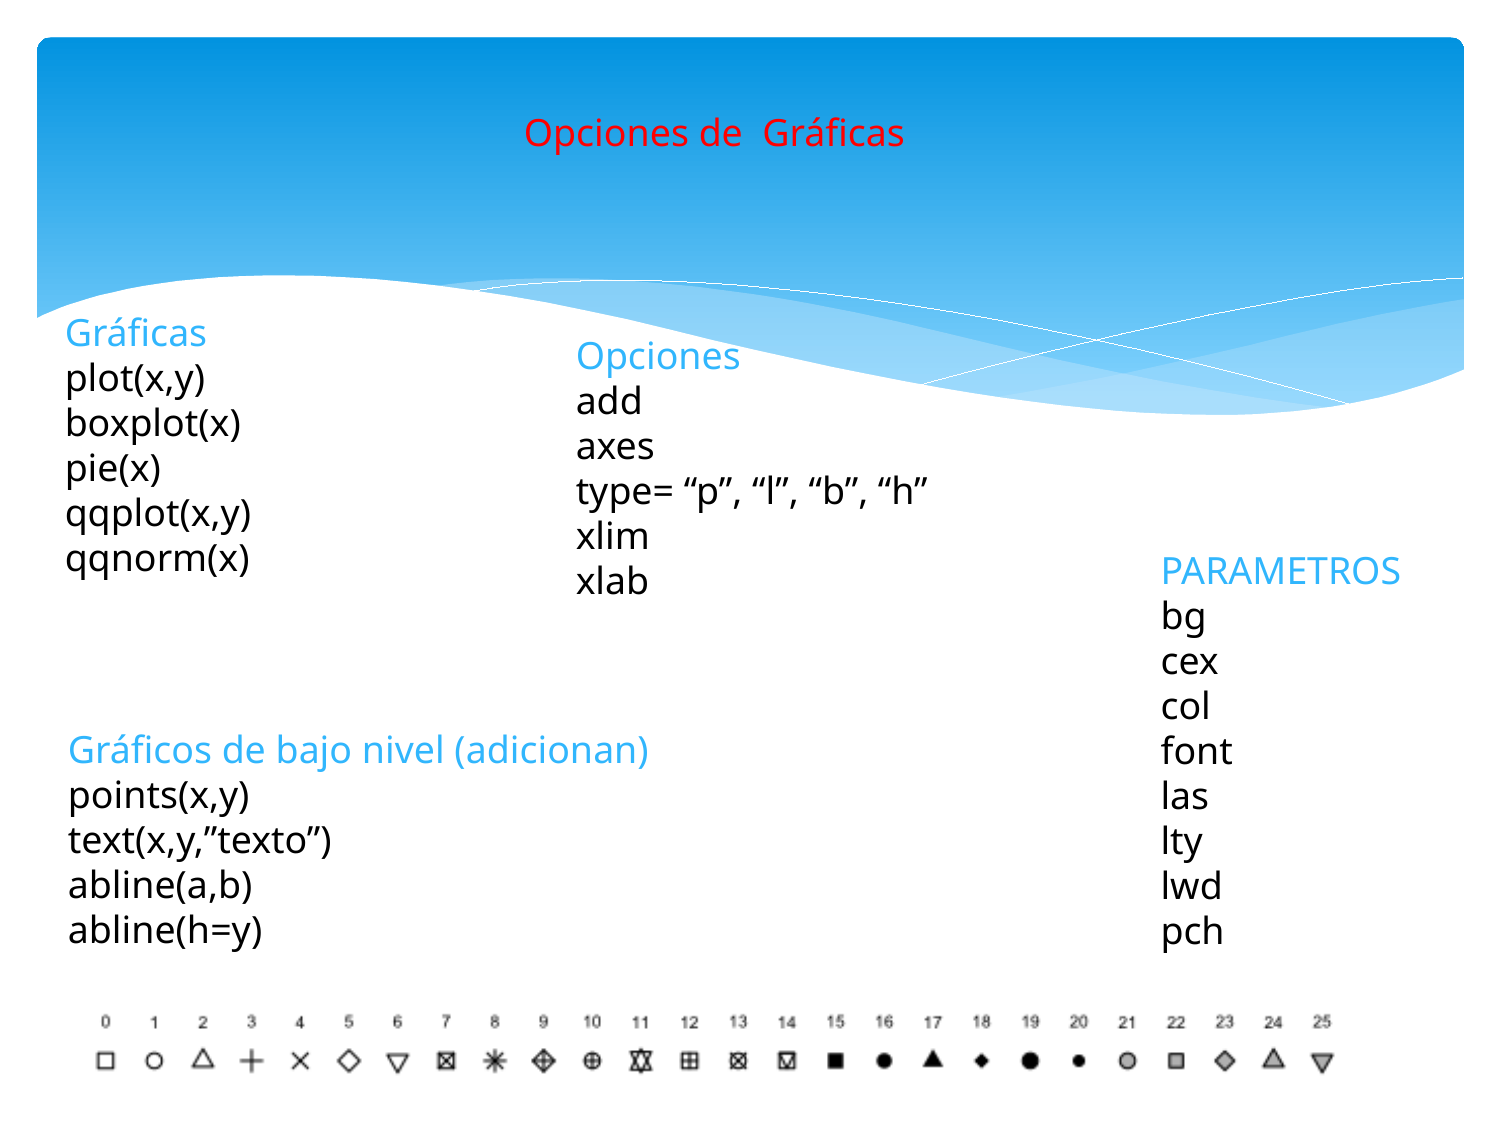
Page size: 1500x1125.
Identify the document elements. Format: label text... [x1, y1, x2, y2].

text_box Opciones add axes type= “p”, “l”, “b”, “h” xlim xlab [561, 324, 1081, 610]
picture [5, 963, 1424, 1107]
text_box PARAMETROS bg cex col font las lty lwd pch [1145, 539, 1442, 960]
text_box Gráficos de bajo nivel (adicionan) points(x,y) text(x,y,”texto”) abline(a,b) abline(h=y) [53, 718, 715, 959]
text_box Opciones de Gráficas [509, 101, 920, 162]
text_box Gráficas plot(x,y) boxplot(x) pie(x) qqplot(x,y) qqnorm(x) [49, 301, 266, 587]
